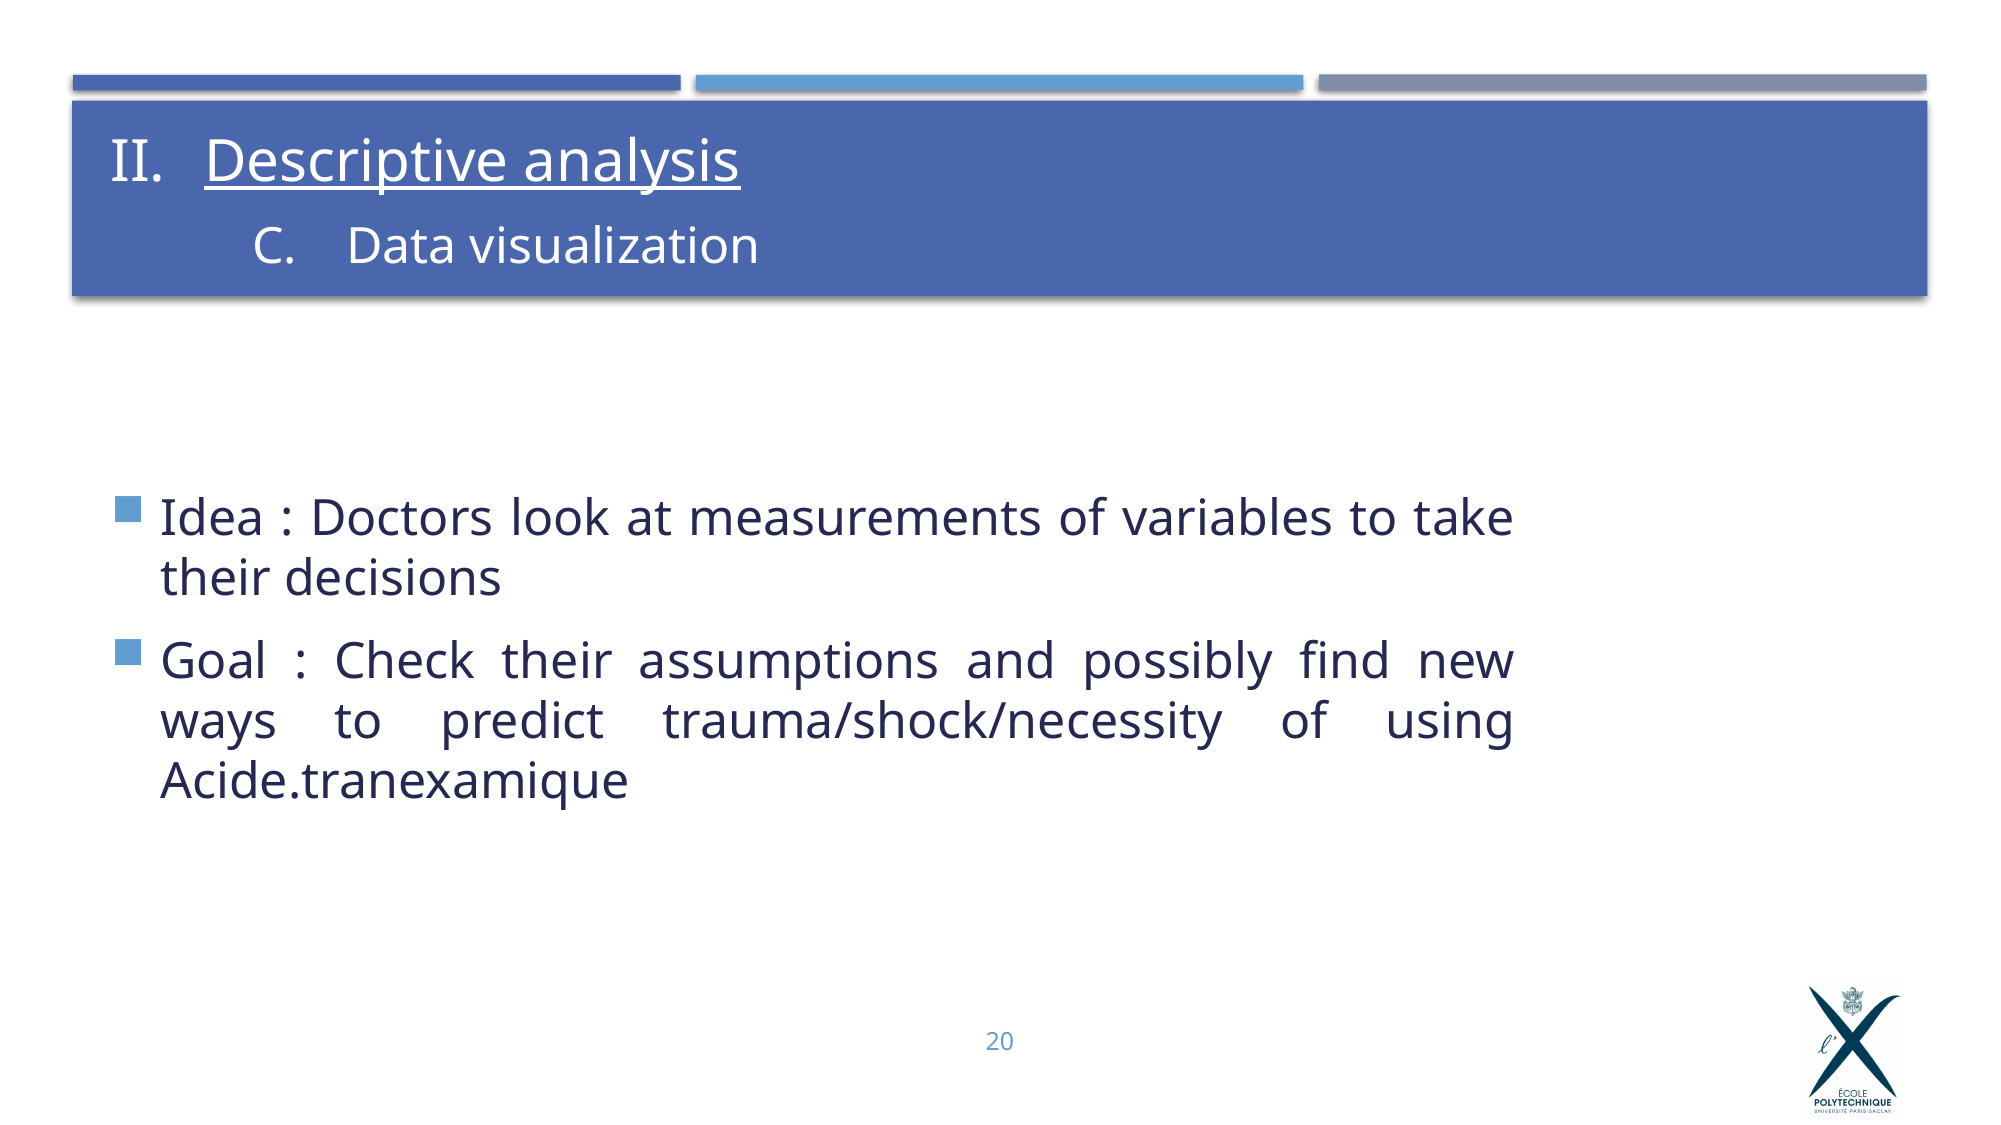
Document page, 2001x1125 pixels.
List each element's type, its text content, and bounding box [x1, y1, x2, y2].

picture [1805, 981, 1905, 1118]
slide_number 20 [913, 1012, 1087, 1073]
title Descriptive analysis [95, 115, 1905, 204]
list Idea : Doctors look at measurements of variables to take their decisions Goal : Check their assumptions and possibly find new ways to predict trauma/shock/necessity of using Acide.tranexamique [95, 345, 1531, 949]
text_box Data visualization [95, 204, 1905, 282]
